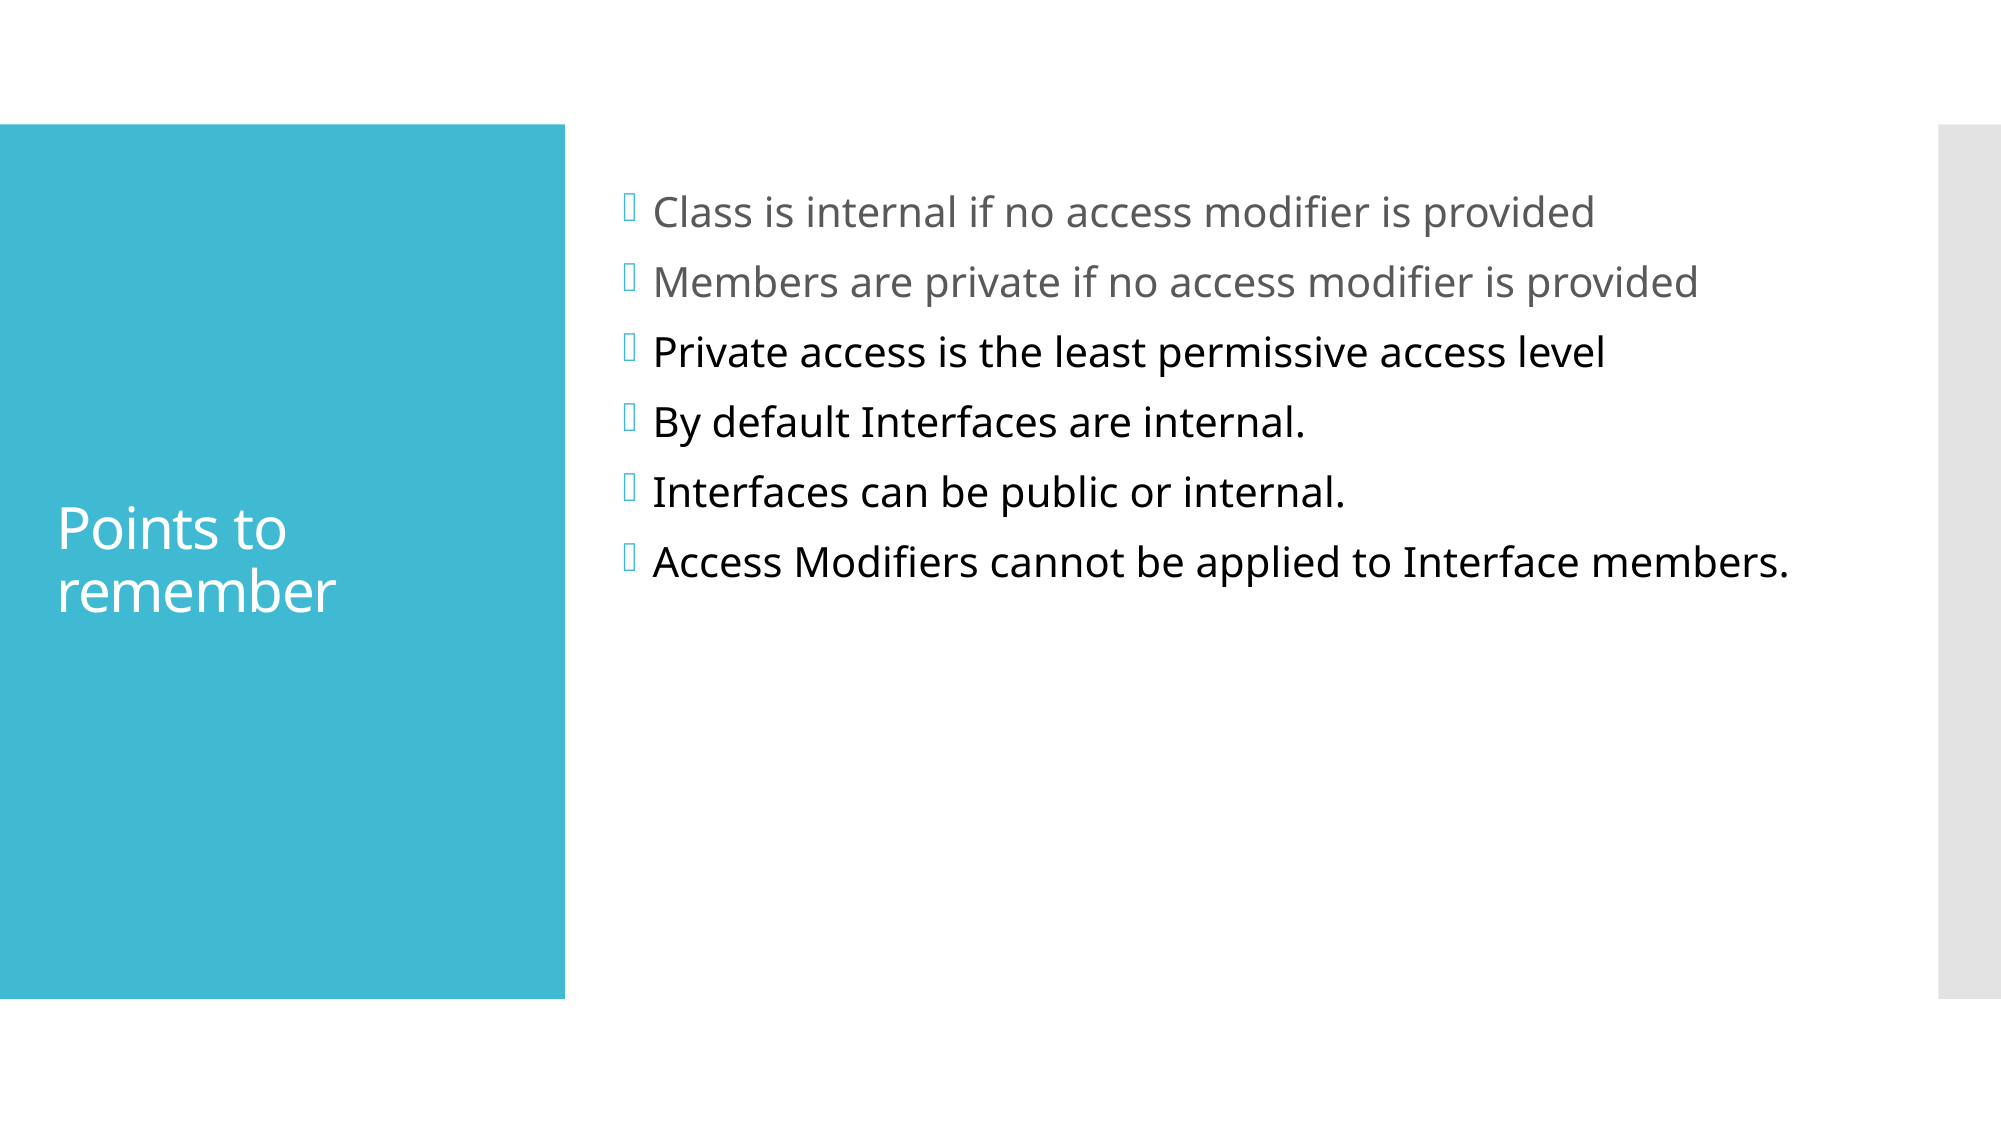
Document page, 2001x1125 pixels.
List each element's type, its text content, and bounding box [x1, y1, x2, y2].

text_box Class is internal if no access modifier is provided Members are private if no access modifier is provided Private access is the least permissive access level By default Interfaces are internal. Interfaces can be public or internal. Access Modifiers cannot be applied to Interface members. [607, 184, 1879, 594]
title Points to remember [41, 184, 525, 940]
